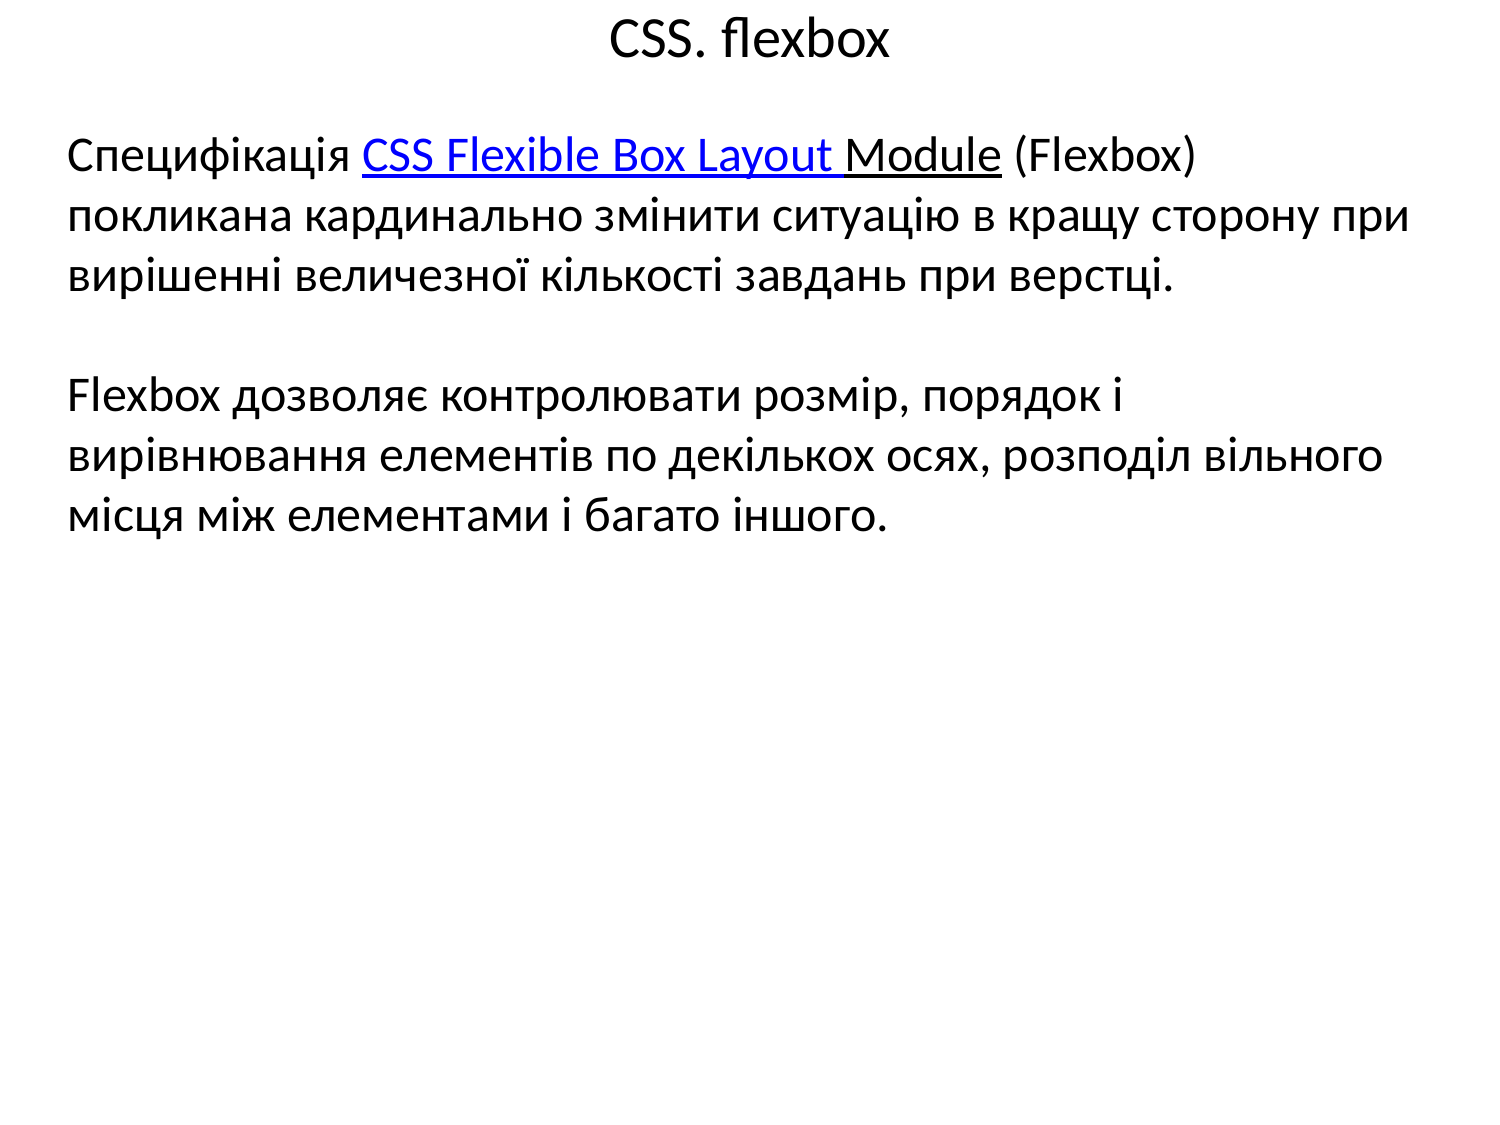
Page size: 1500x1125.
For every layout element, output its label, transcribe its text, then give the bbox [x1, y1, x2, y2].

text_box Специфікація CSS Flexible Box Layout Module (Flexbox) покликана кардинально змінити ситуацію в кращу сторону при вирішенні величезної кількості завдань при верстці. Flexbox дозволяє контролювати розмір, порядок і вирівнювання елементів по декількох осях, розподіл вільного місця між елементами і багато іншого. [53, 113, 1447, 549]
title CSS. flexbox [0, 2, 1500, 67]
